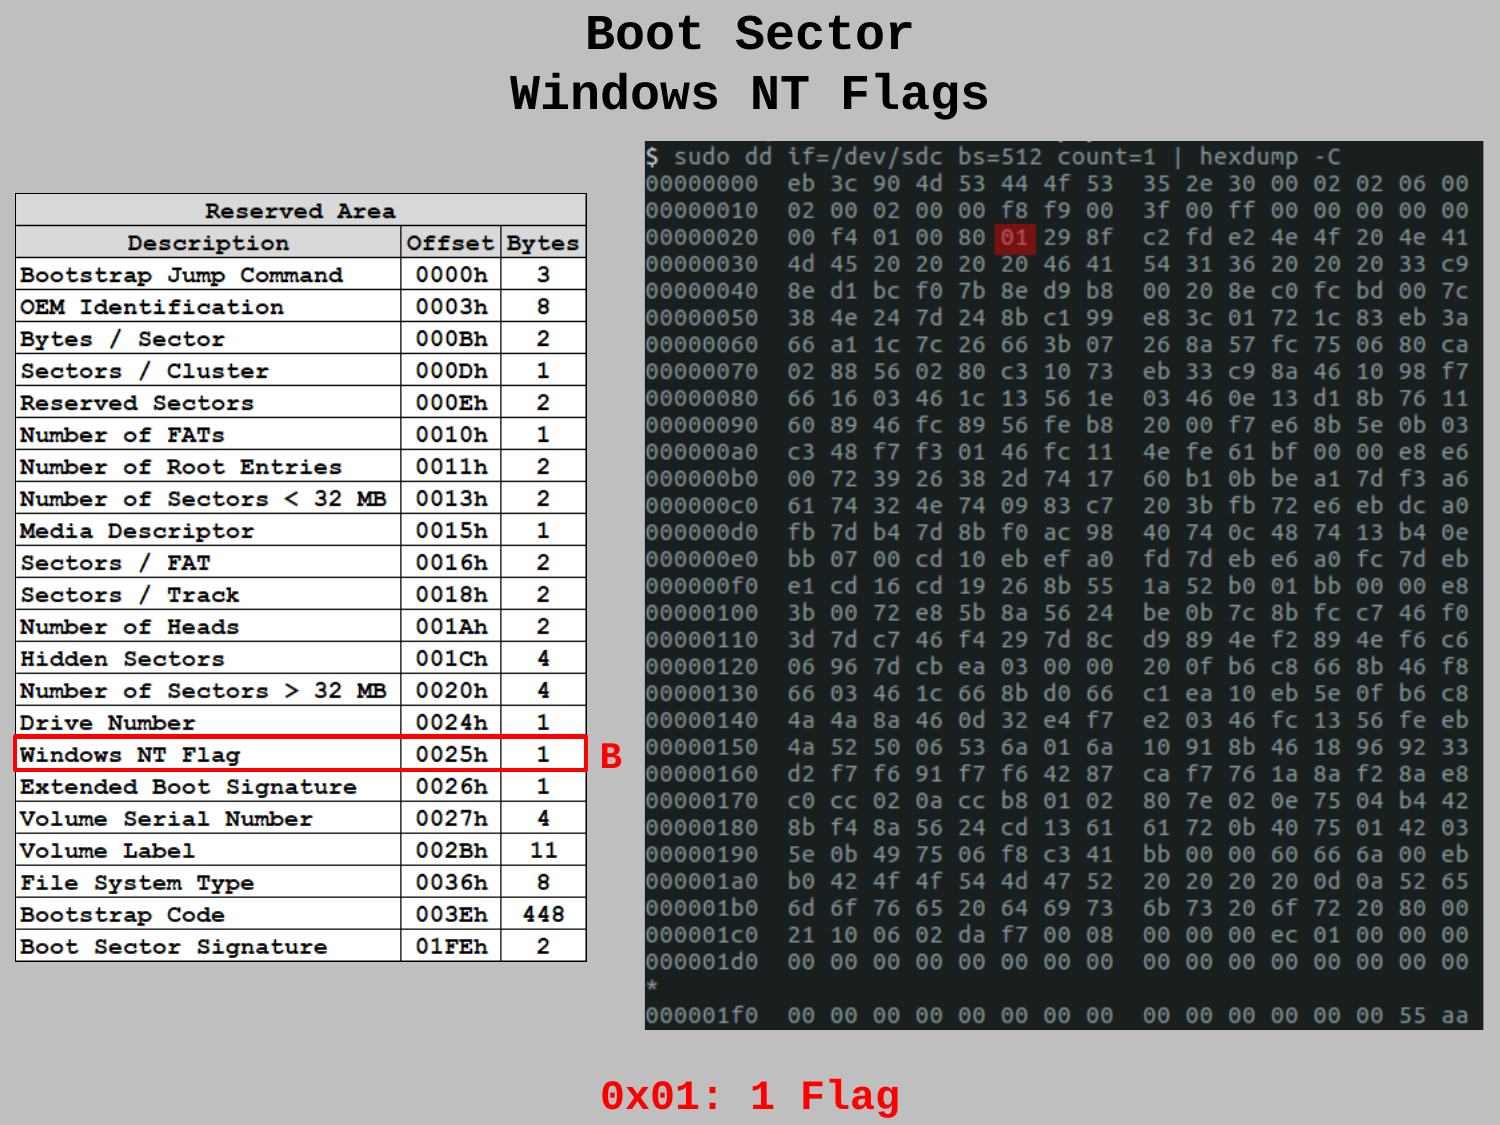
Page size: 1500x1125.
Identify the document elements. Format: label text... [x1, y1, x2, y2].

text_box 0x01: 1 Flag [585, 1060, 915, 1125]
text_box Boot Sector Windows NT Flags [82, 2, 1418, 117]
picture [14, 193, 587, 962]
text_box B [591, 723, 638, 784]
picture [644, 141, 1484, 1030]
